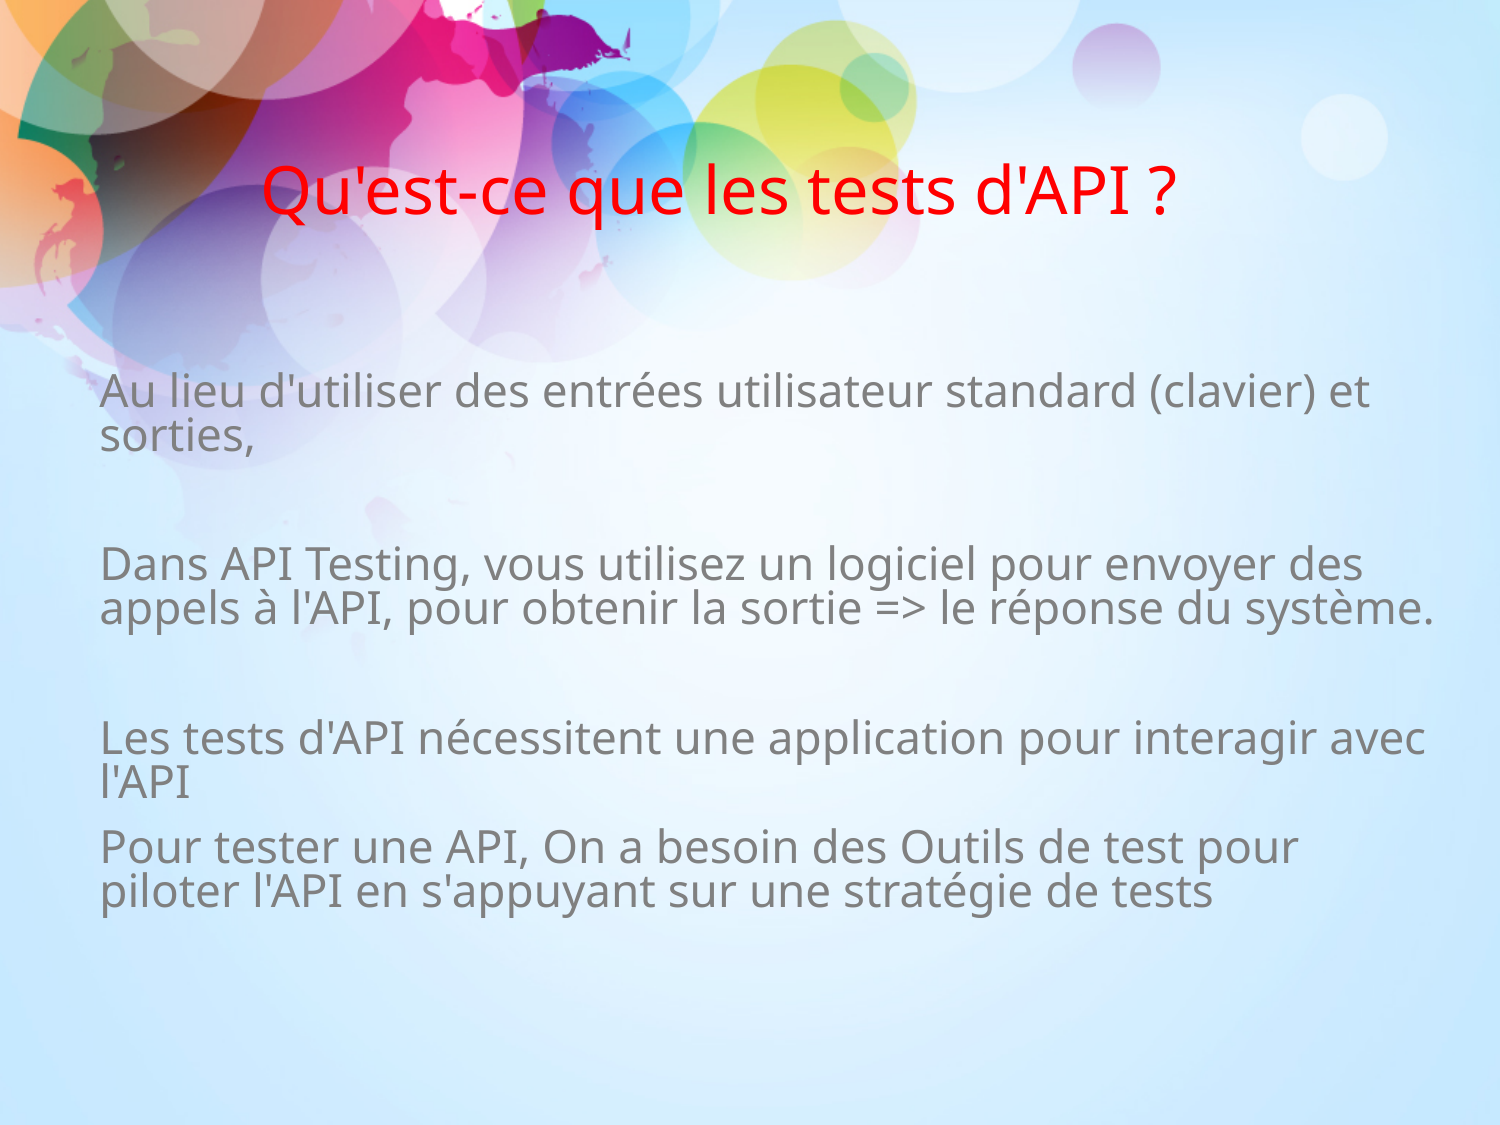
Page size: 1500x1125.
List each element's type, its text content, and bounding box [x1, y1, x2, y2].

picture [0, 0, 1500, 1125]
text_box Qu'est-ce que les tests d'API ? [88, 140, 1350, 228]
text_box Au lieu d'utiliser des entrées utilisateur standard (clavier) et sorties, Dans API Testing, vous utilisez un logiciel pour envoyer des appels à l'API, pour obtenir la sortie => le réponse du système. Les tests d'API nécessitent une application pour interagir avec l'API Pour tester une API, On a besoin des Outils de test pour piloter l'API en s'appuyant sur une stratégie de tests [84, 278, 1467, 949]
